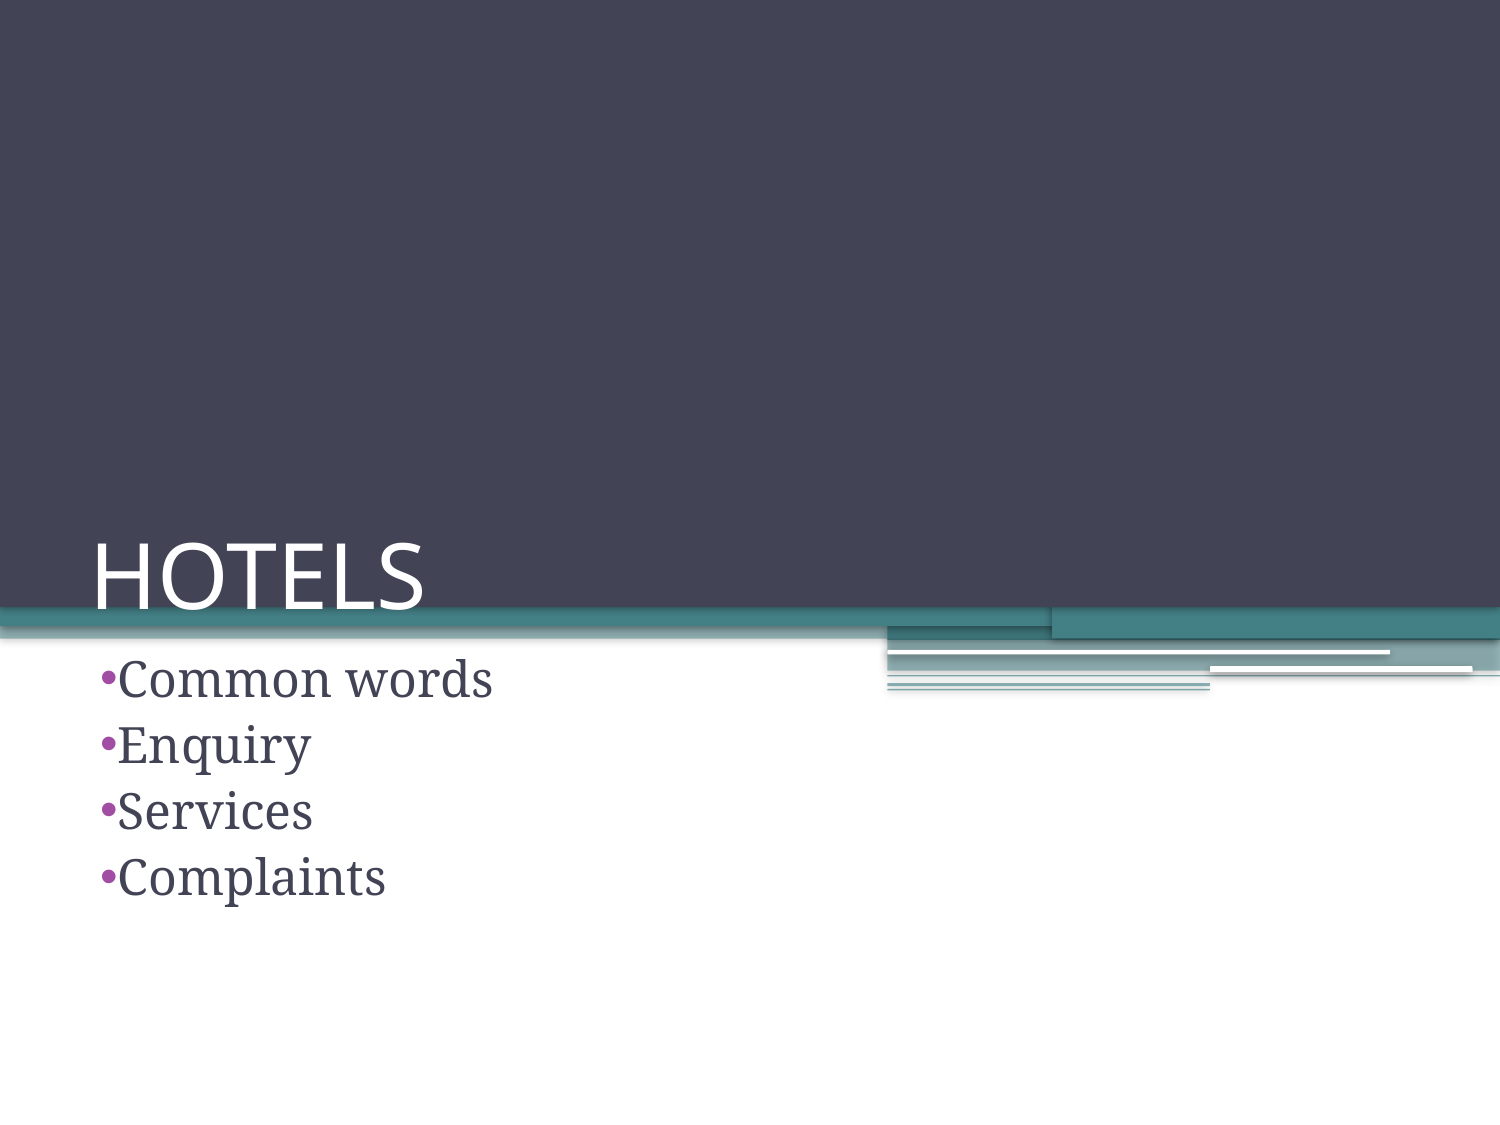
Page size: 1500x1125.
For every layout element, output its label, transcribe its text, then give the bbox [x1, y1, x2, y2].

title HOTELS [75, 394, 1463, 636]
subtitle Common words Enquiry Services Complaints [75, 639, 888, 928]
